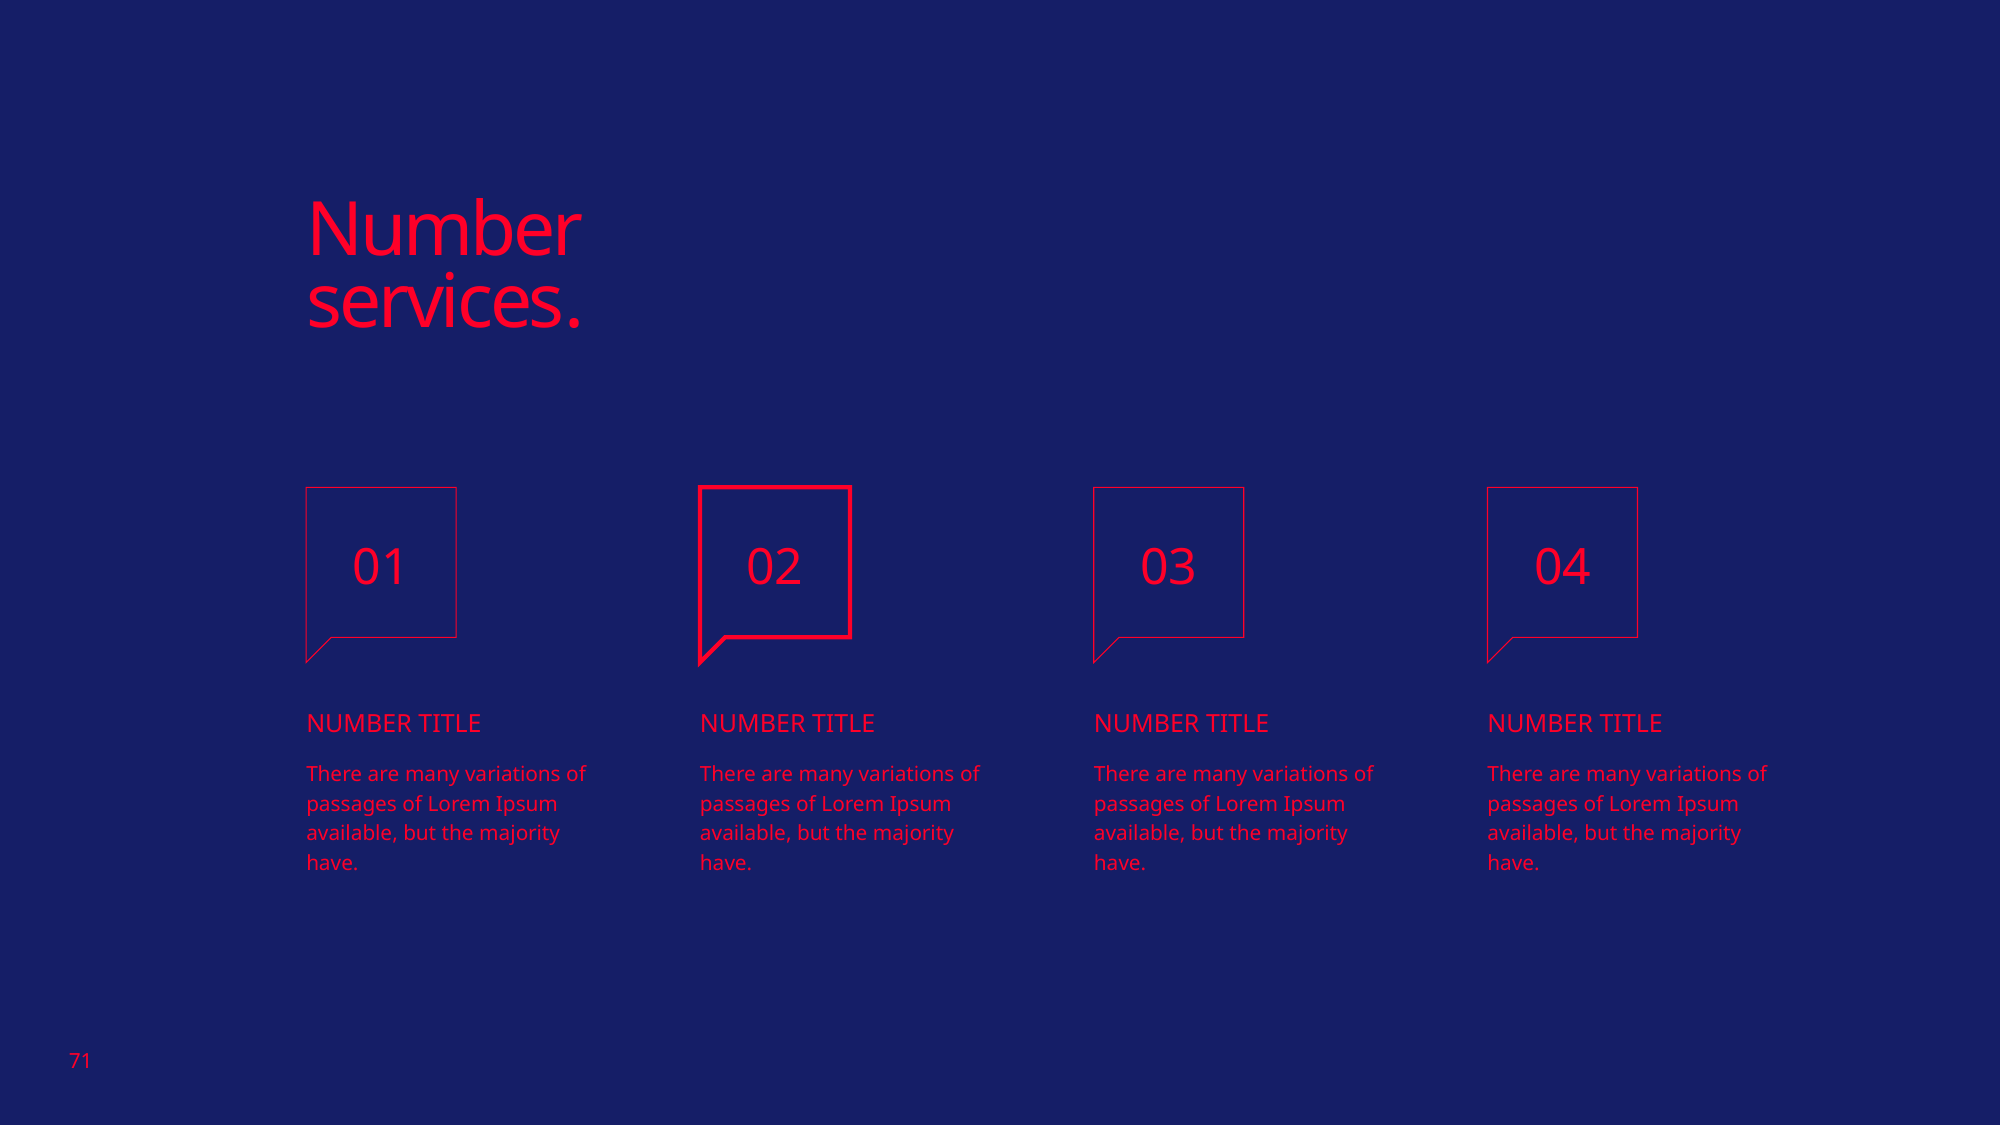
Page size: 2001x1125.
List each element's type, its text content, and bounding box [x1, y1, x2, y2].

title Number services. [306, 166, 1000, 433]
text_box [1486, 486, 1639, 666]
text_box 04 [1510, 543, 1615, 601]
text_box 03 [1116, 543, 1221, 601]
text_box NUMBER TITLE [1487, 707, 1788, 744]
text_box [698, 486, 851, 666]
text_box 01 [329, 543, 434, 601]
text_box NUMBER TITLE [1093, 707, 1394, 744]
text_box [305, 486, 458, 666]
text_box NUMBER TITLE [700, 707, 1000, 744]
slide_number 71 [38, 1039, 123, 1078]
text_box There are many variations of passages of Lorem Ipsum available, but the majority have. [306, 747, 607, 883]
text_box NUMBER TITLE [306, 707, 607, 744]
text_box There are many variations of passages of Lorem Ipsum available, but the majority have. [1487, 747, 1788, 883]
text_box [1092, 486, 1245, 666]
text_box There are many variations of passages of Lorem Ipsum available, but the majority have. [1093, 747, 1394, 883]
text_box There are many variations of passages of Lorem Ipsum available, but the majority have. [700, 747, 1000, 883]
text_box 02 [722, 543, 827, 601]
